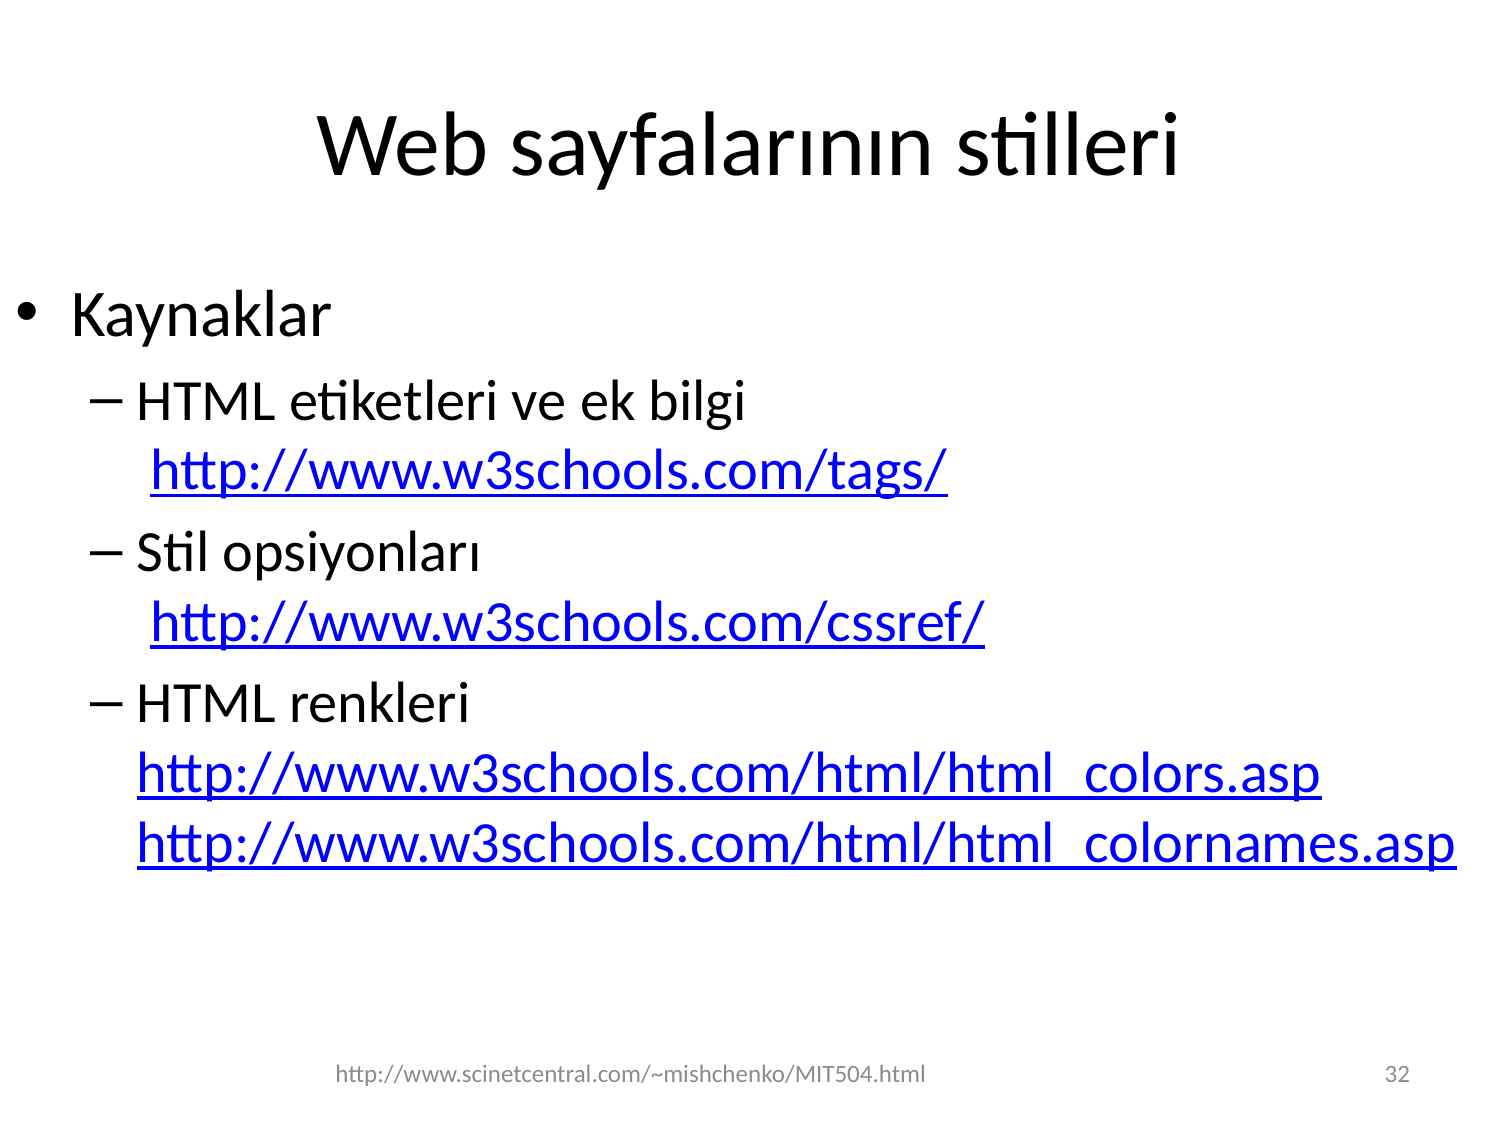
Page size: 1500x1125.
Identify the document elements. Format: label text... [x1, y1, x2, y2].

slide_number 32 [1074, 1042, 1425, 1103]
footer http://www.scinetcentral.com/~mishchenko/MIT504.html [275, 1042, 988, 1103]
title Web sayfalarının stilleri [75, 45, 1425, 233]
list Kaynaklar HTML etiketleri ve ek bilgi http://www.w3schools.com/tags/ Stil opsiyonları http://www.w3schools.com/cssref/ HTML renkleri http://www.w3schools.com/html/html_colors.asp http://www.w3schools.com/html/html_colornames.asp [0, 262, 1500, 1005]
